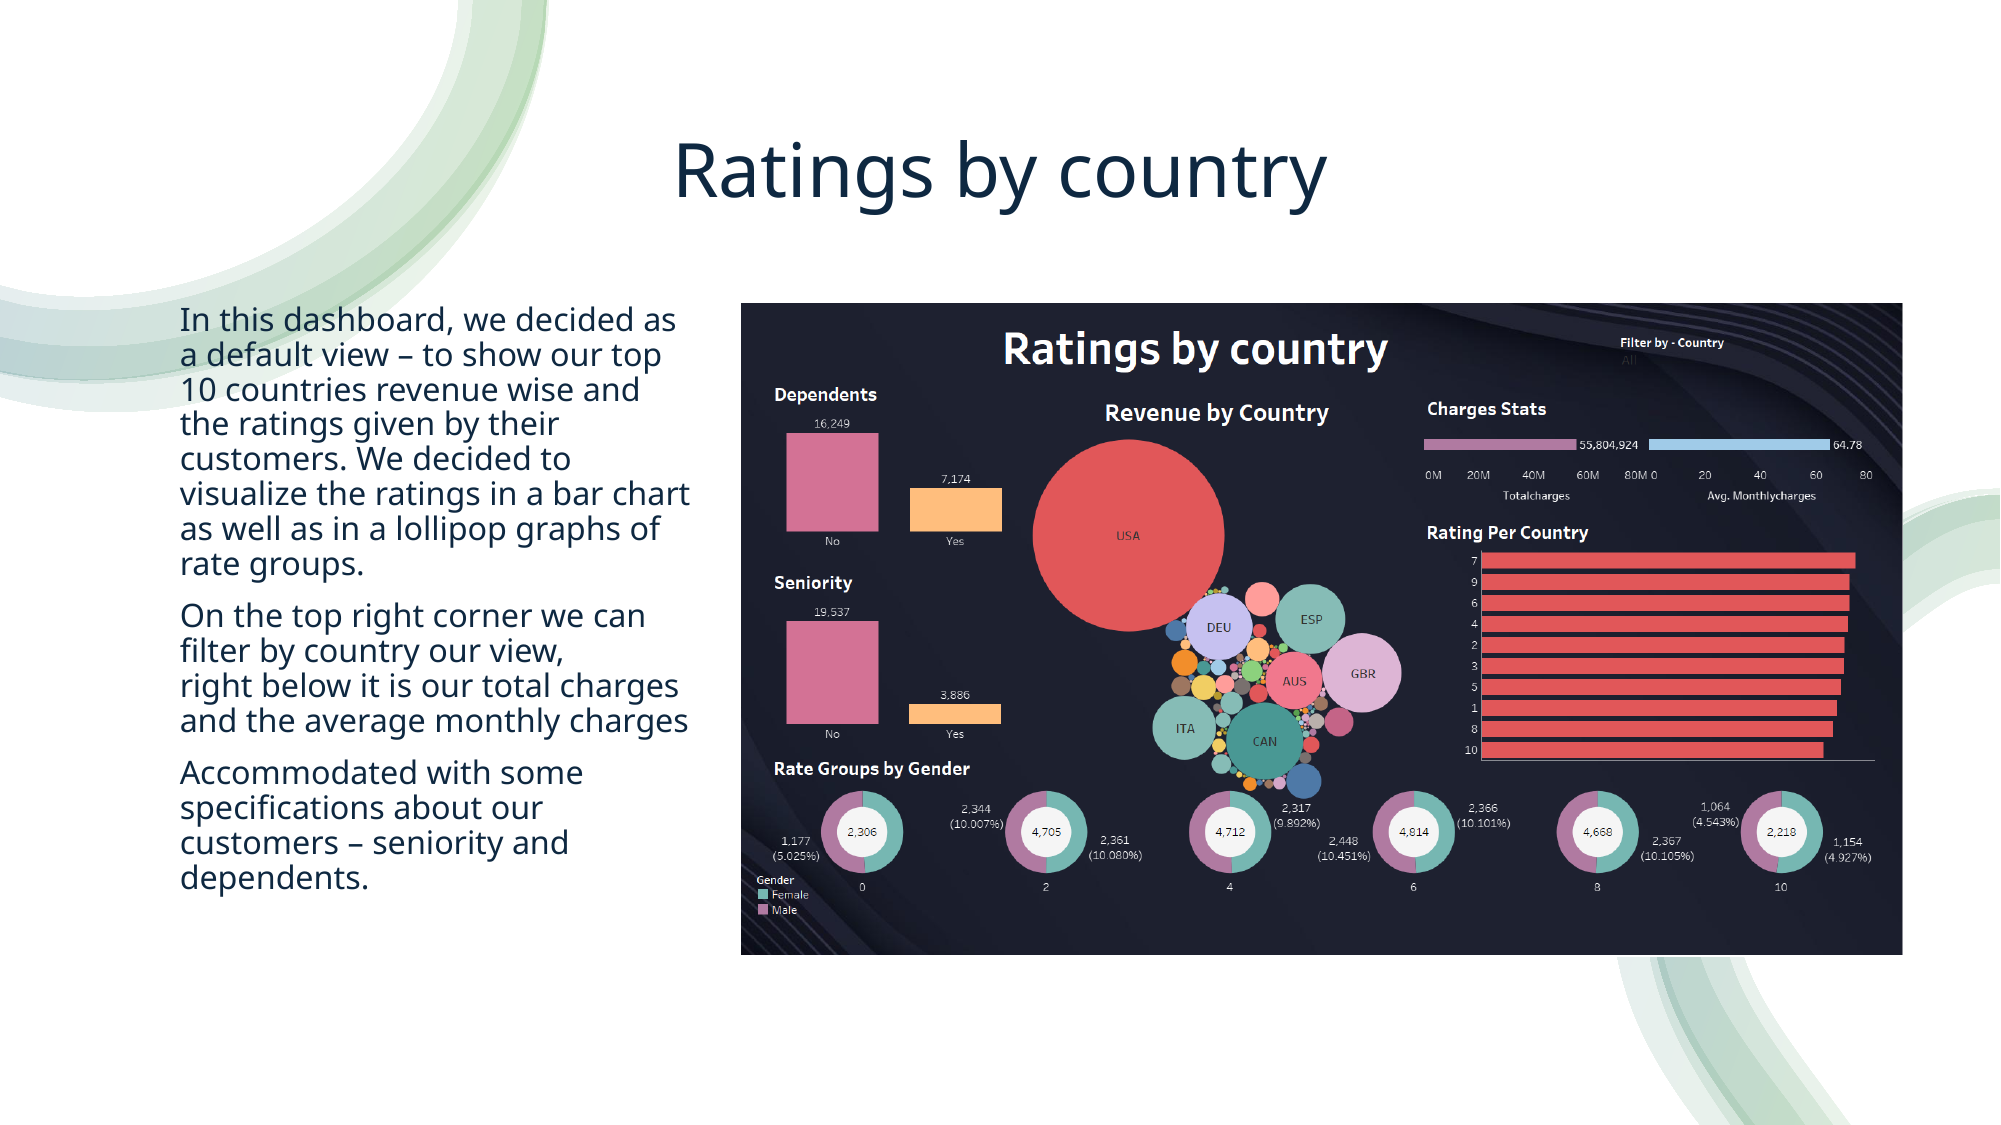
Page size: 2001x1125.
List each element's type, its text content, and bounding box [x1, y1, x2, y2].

list In this dashboard, we decided as a default view – to show our top 10 countries revenue wise and the ratings given by their customers. We decided to visualize the ratings in a bar chart as well as in a lollipop graphs of rate groups. On the top right corner we can filter by country our view, right below it is our total charges and the average monthly charges Accommodated with some specifications about our customers – seniority and dependents. [164, 296, 712, 950]
text_box [0, 0, 2000, 1125]
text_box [0, 0, 550, 413]
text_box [1487, 611, 2000, 1002]
picture [740, 302, 1903, 957]
title Ratings by country [550, 75, 1807, 221]
